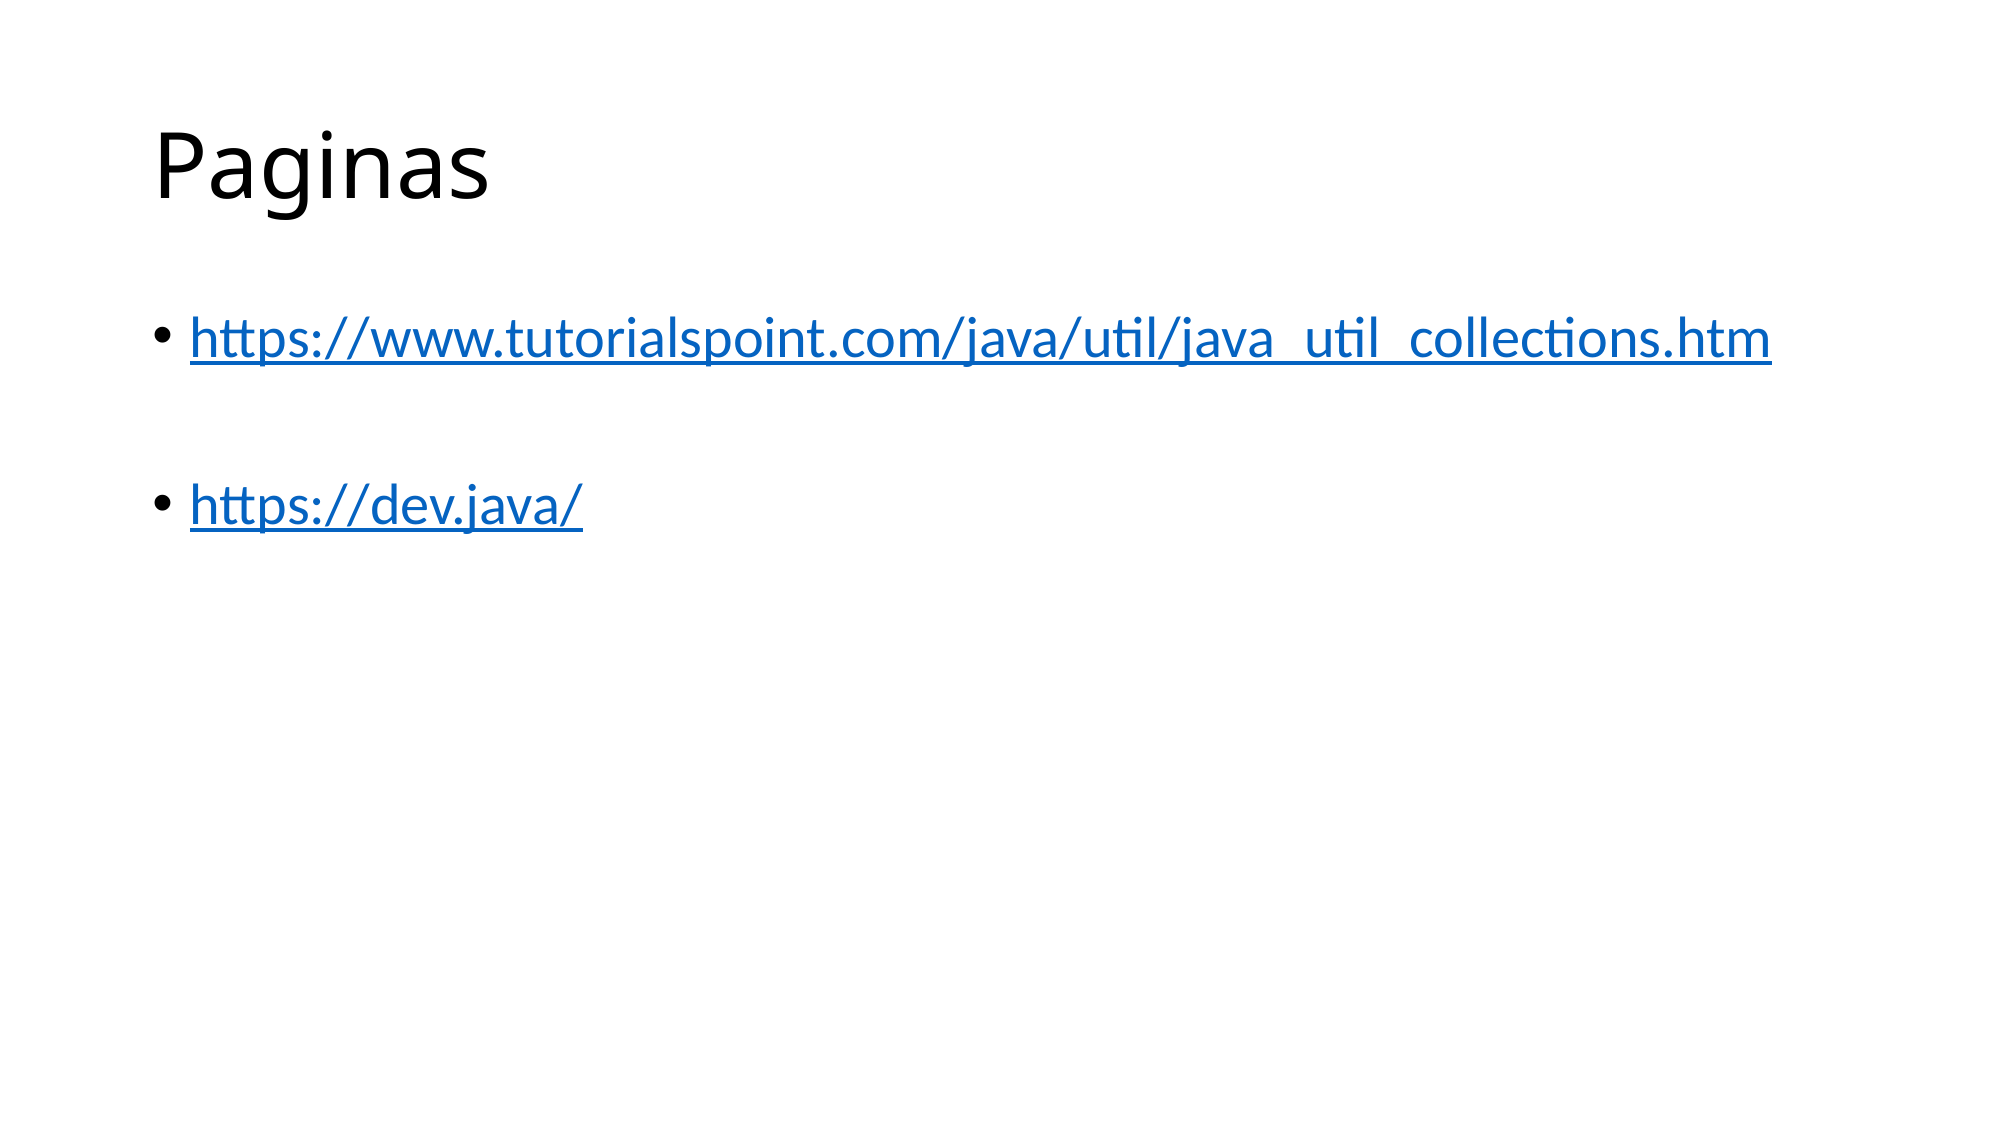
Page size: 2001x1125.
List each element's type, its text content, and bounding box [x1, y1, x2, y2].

title Paginas [137, 59, 1863, 278]
list https://www.tutorialspoint.com/java/util/java_util_collections.htm https://dev.java/ [137, 299, 1863, 1014]
